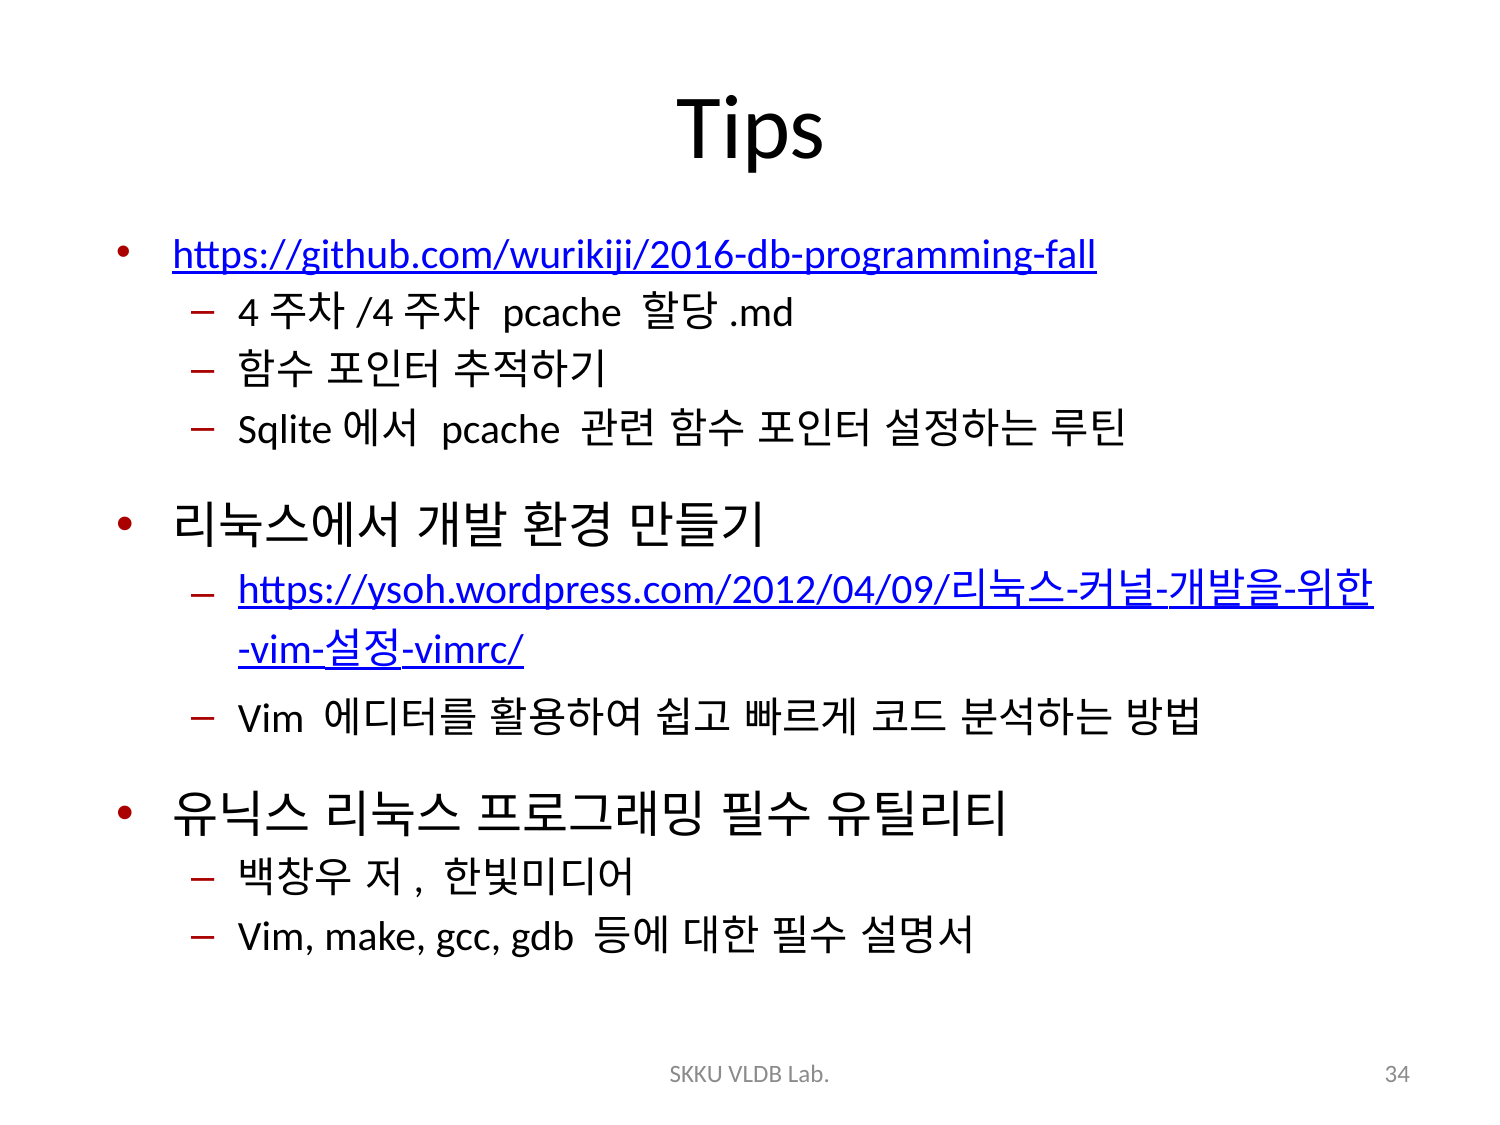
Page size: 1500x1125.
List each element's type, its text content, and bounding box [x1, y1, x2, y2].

title Tips [101, 45, 1402, 198]
list https://github.com/wurikiji/2016-db-programming-fall 4주차/4주차 pcache 할당.md 함수 포인터 추적하기 Sqlite에서 pcache 관련 함수 포인터 설정하는 루틴 리눅스에서 개발 환경 만들기 https://ysoh.wordpress.com/2012/04/09/리눅스-커널-개발을-위한-vim-설정-vimrc/ Vim 에디터를 활용하여 쉽고 빠르게 코드 분석하는 방법 유닉스 리눅스 프로그래밍 필수 유틸리티 백창우 저, 한빛미디어 Vim, make, gcc, gdb 등에 대한 필수 설명서 [101, 218, 1402, 1005]
footer SKKU VLDB Lab. [512, 1042, 988, 1103]
slide_number 34 [1074, 1042, 1425, 1103]
